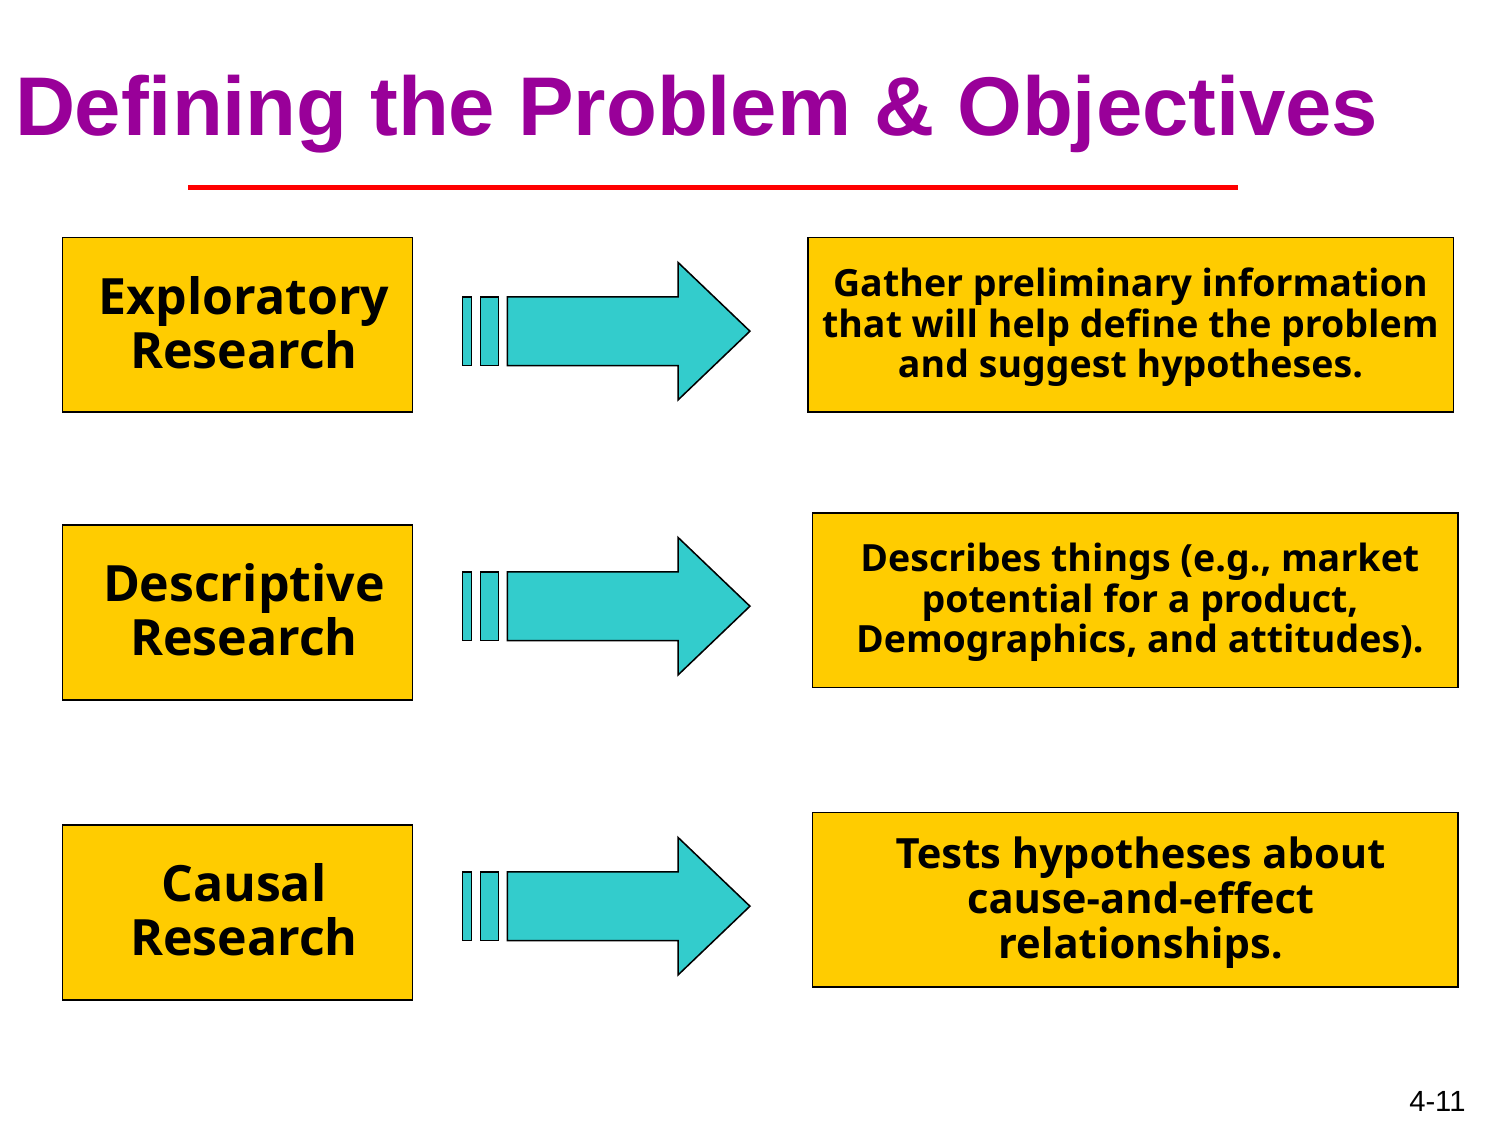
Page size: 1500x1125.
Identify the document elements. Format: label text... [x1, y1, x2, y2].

text_box [507, 537, 750, 675]
text_box [507, 262, 750, 400]
text_box [462, 296, 472, 366]
text_box [480, 296, 499, 366]
text_box Gather preliminary information that will help define the problem and suggest hypotheses. [807, 237, 1454, 413]
text_box [462, 871, 472, 941]
text_box Descriptive Research [62, 525, 413, 700]
title Defining the Problem & Objectives [0, 37, 1500, 168]
text_box Describes things (e.g., market potential for a product, Demographics, and attitudes). [812, 512, 1459, 688]
text_box Causal Research [62, 825, 413, 1000]
text_box [480, 871, 499, 941]
text_box [507, 837, 750, 975]
text_box [480, 571, 499, 641]
text_box [462, 571, 472, 641]
text_box Exploratory Research [62, 237, 413, 413]
text_box Tests hypotheses about cause-and-effect relationships. [812, 812, 1459, 988]
